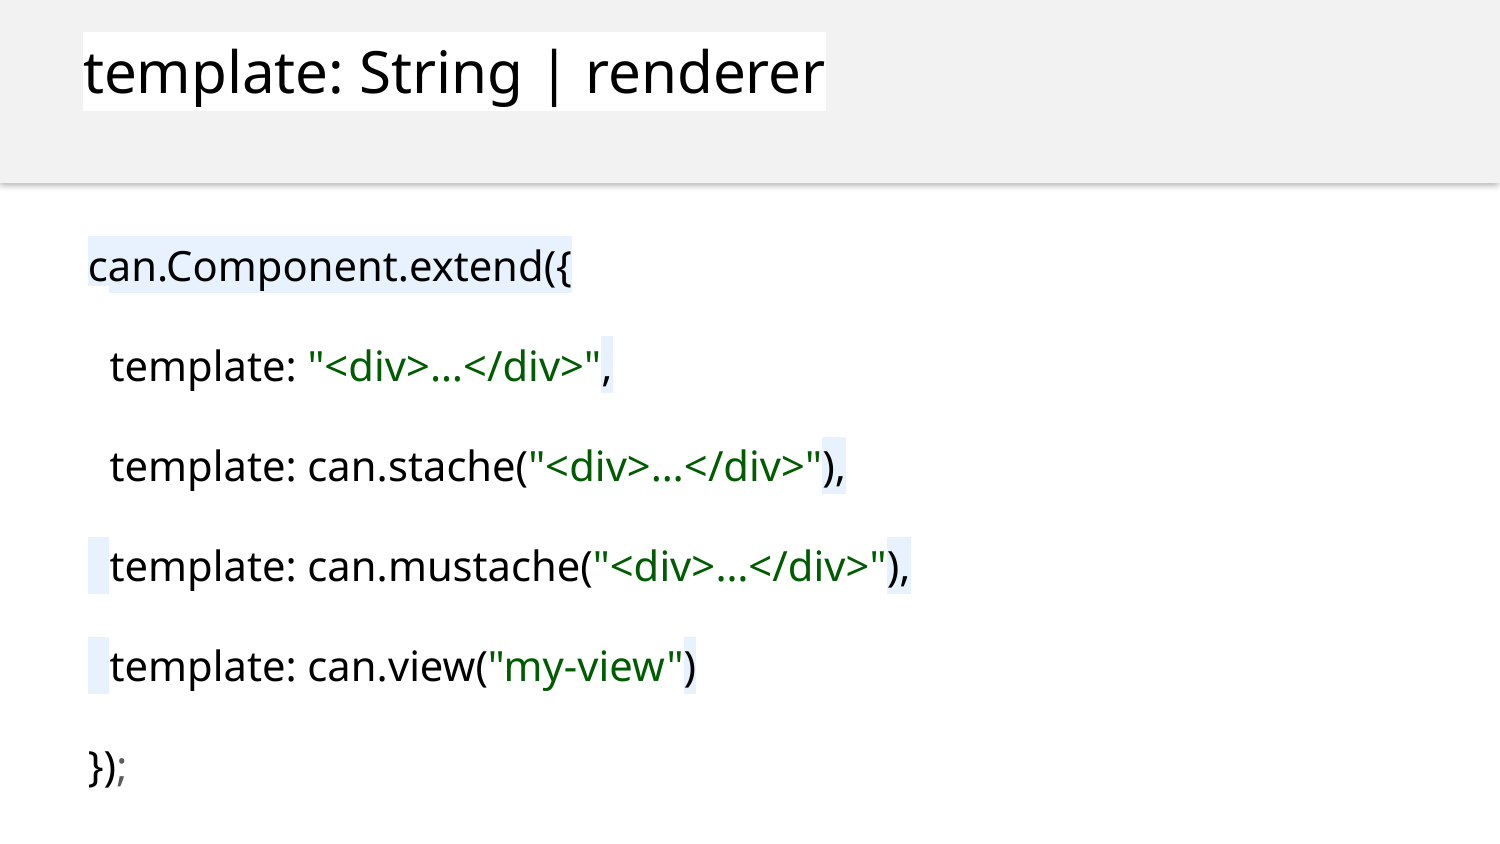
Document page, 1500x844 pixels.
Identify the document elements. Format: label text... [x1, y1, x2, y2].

text_box can.Component.extend({ template: "<div>…</div>", template: can.stache("<div>…</div>"), template: can.mustache("<div>…</div>"), template: can.view("my-view") }); [74, 232, 1442, 772]
text_box [0, 0, 1500, 184]
text_box template: String | renderer [69, 28, 1442, 158]
